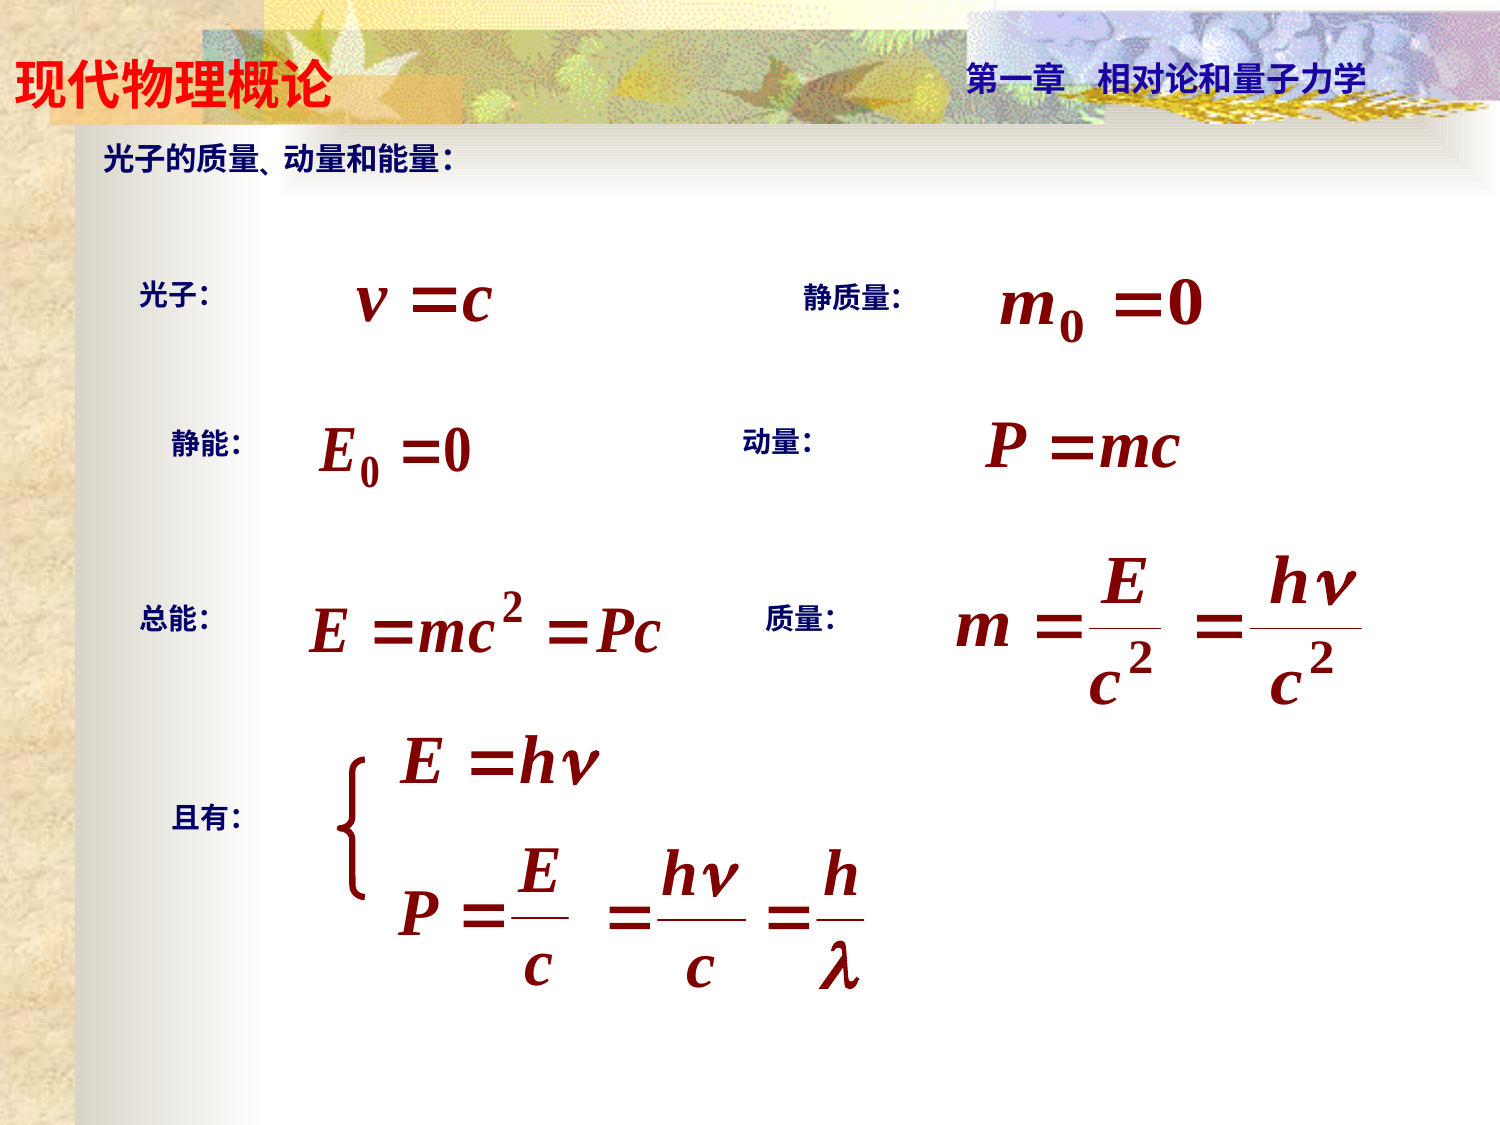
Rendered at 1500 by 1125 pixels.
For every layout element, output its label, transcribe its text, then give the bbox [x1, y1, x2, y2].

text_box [313, 414, 488, 492]
text_box 且有： [156, 786, 274, 862]
text_box 静能： [156, 412, 274, 488]
picture [0, 0, 1500, 1125]
text_box 动量： [727, 410, 912, 485]
text_box [339, 759, 365, 898]
text_box 光子的质量、动量和能量： [88, 125, 901, 206]
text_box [303, 581, 681, 658]
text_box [389, 727, 610, 794]
text_box 总能： [124, 587, 374, 662]
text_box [596, 834, 870, 998]
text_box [354, 280, 515, 327]
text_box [1186, 544, 1366, 710]
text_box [951, 543, 1165, 710]
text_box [995, 266, 1224, 347]
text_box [388, 830, 574, 996]
text_box 质量： [751, 587, 951, 662]
text_box 静质量： [788, 266, 947, 342]
picture [310, 68, 320, 75]
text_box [975, 412, 1189, 479]
text_box 光子： [124, 262, 313, 338]
